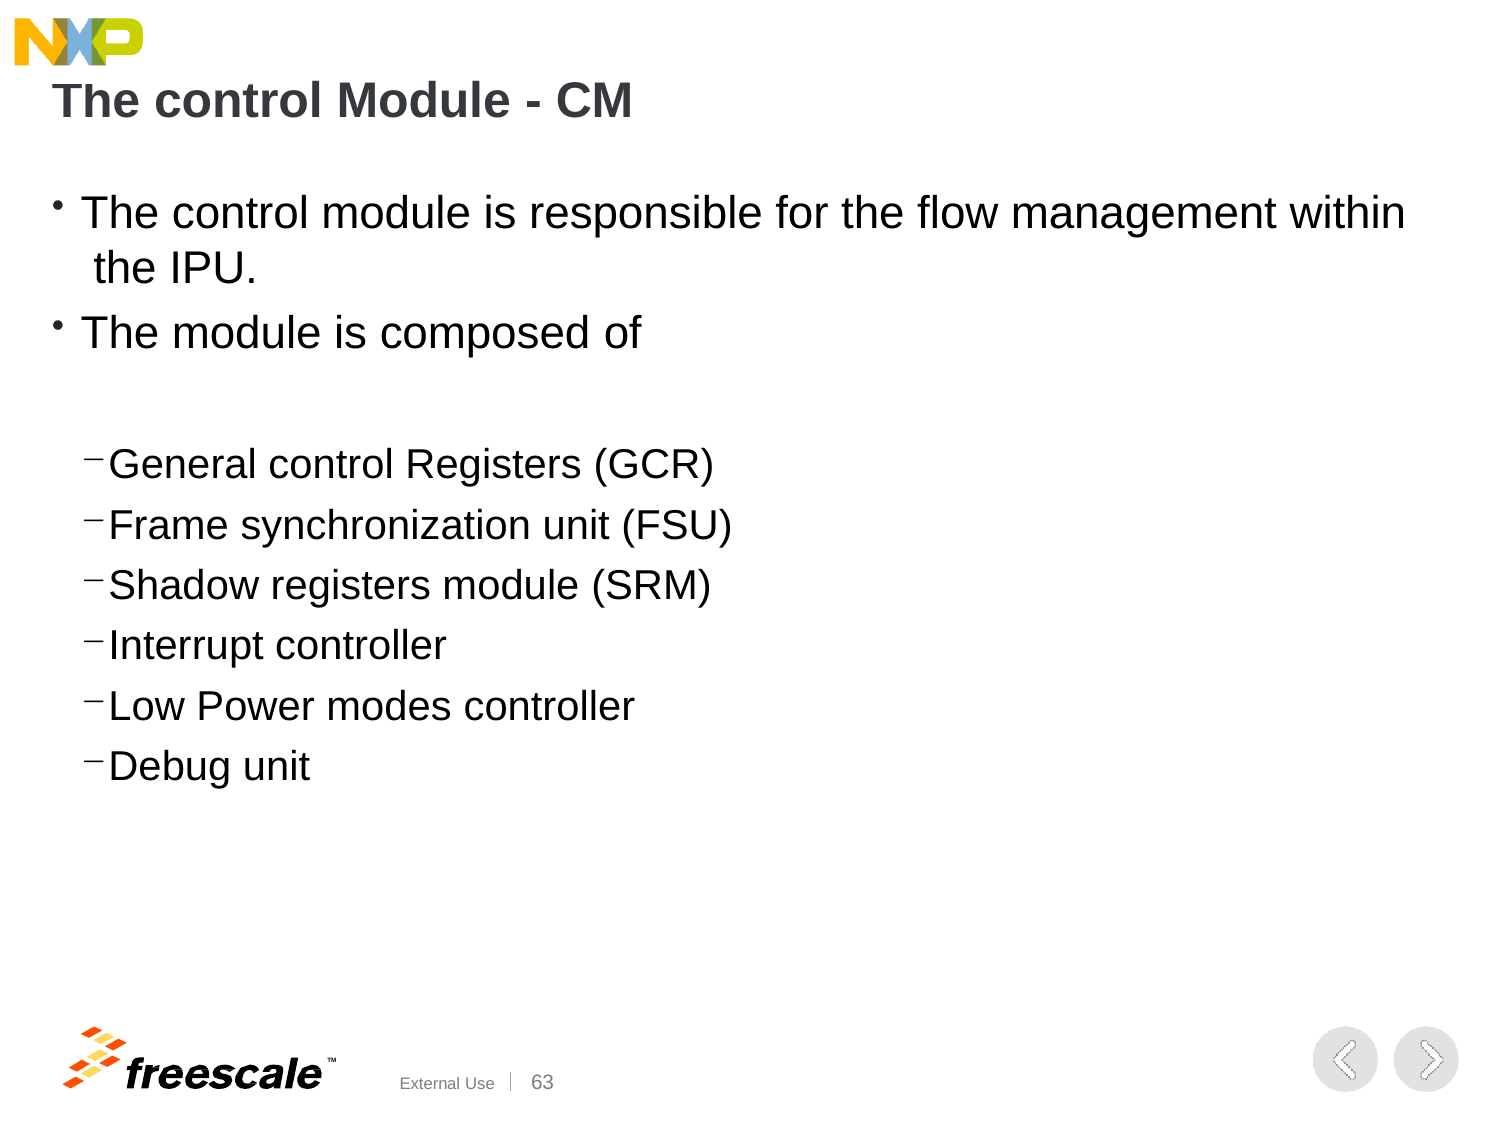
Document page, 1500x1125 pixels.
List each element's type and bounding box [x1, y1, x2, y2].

footer [325, 1054, 339, 1125]
picture [1393, 1026, 1459, 1092]
text_box [0, 0, 156, 84]
text_box [49, 180, 1416, 789]
picture [1312, 1026, 1378, 1092]
title [49, 65, 637, 180]
slide_number [397, 1068, 568, 1125]
